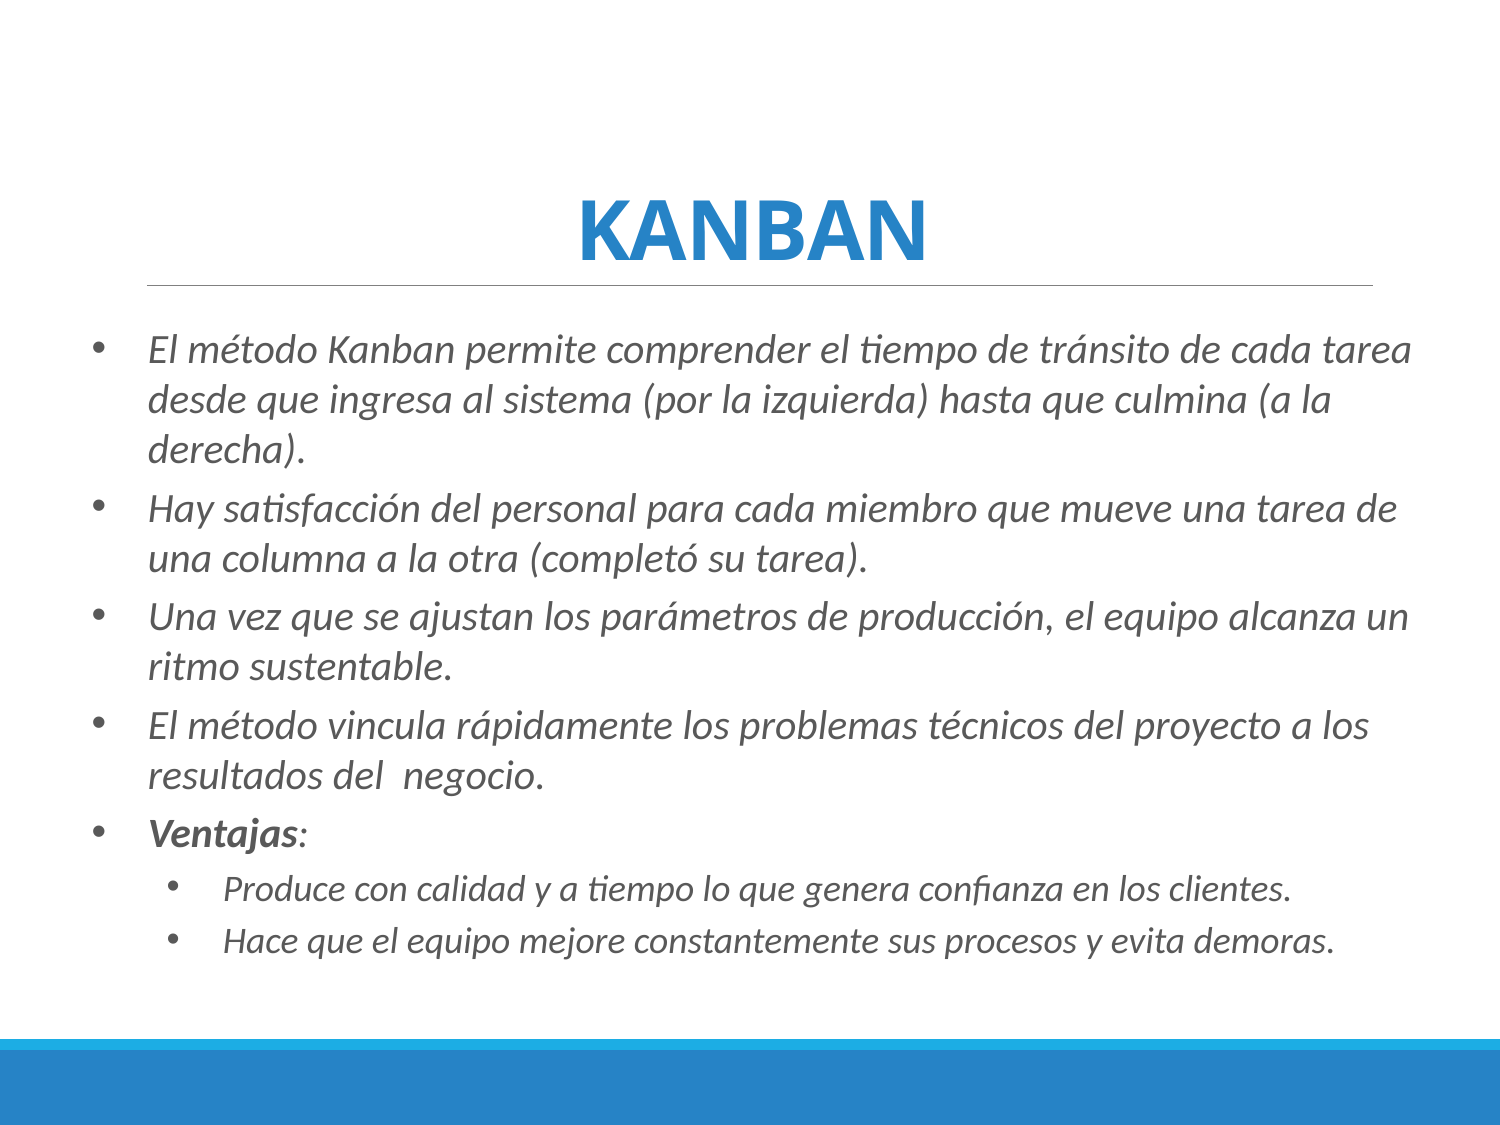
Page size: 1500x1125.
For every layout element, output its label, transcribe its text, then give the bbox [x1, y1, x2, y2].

text_box El método Kanban permite comprender el tiempo de tránsito de cada tarea desde que ingresa al sistema (por la izquierda) hasta que culmina (a la derecha). Hay satisfacción del personal para cada miembro que mueve una tarea de una columna a la otra (completó su tarea). Una vez que se ajustan los parámetros de producción, el equipo alcanza un ritmo sustentable. El método vincula rápidamente los problemas técnicos del proyecto a los resultados del negocio. Ventajas: Produce con calidad y a tiempo lo que genera confianza en los clientes. Hace que el equipo mejore constantemente sus procesos y evita demoras. [76, 314, 1471, 1035]
title KANBAN [135, 47, 1373, 285]
